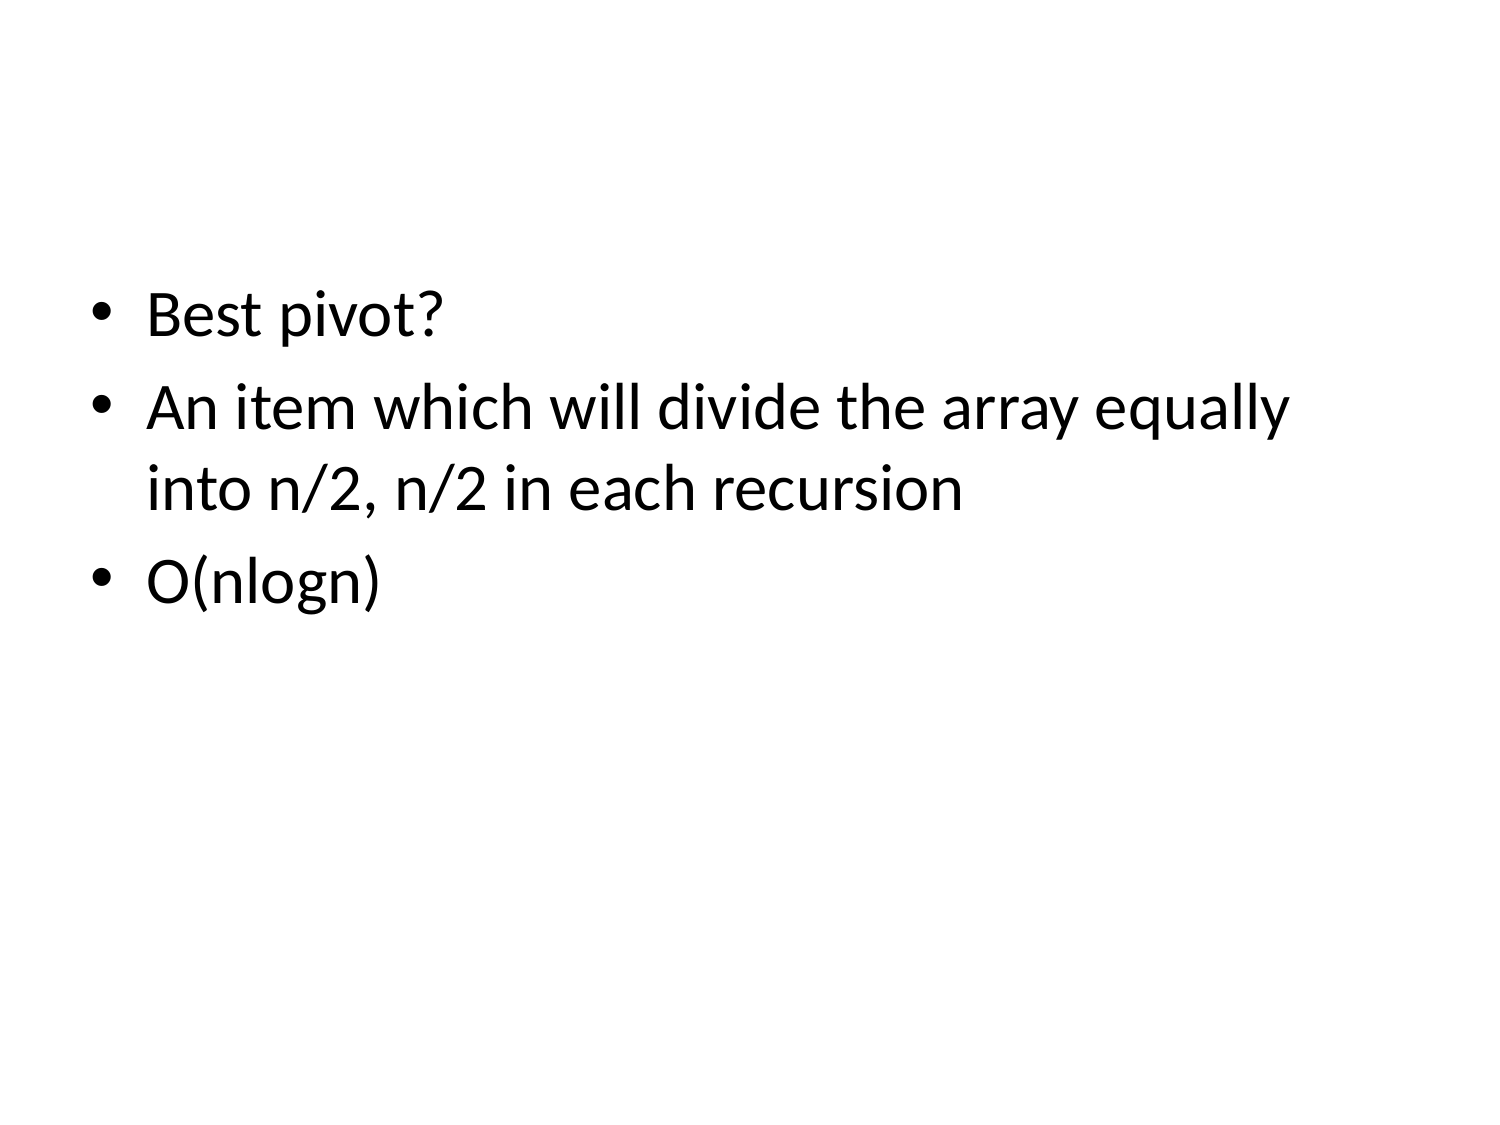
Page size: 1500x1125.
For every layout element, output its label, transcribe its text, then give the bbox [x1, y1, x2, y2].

list Best pivot? An item which will divide the array equally into n/2, n/2 in each recursion O(nlogn) [75, 262, 1425, 1005]
